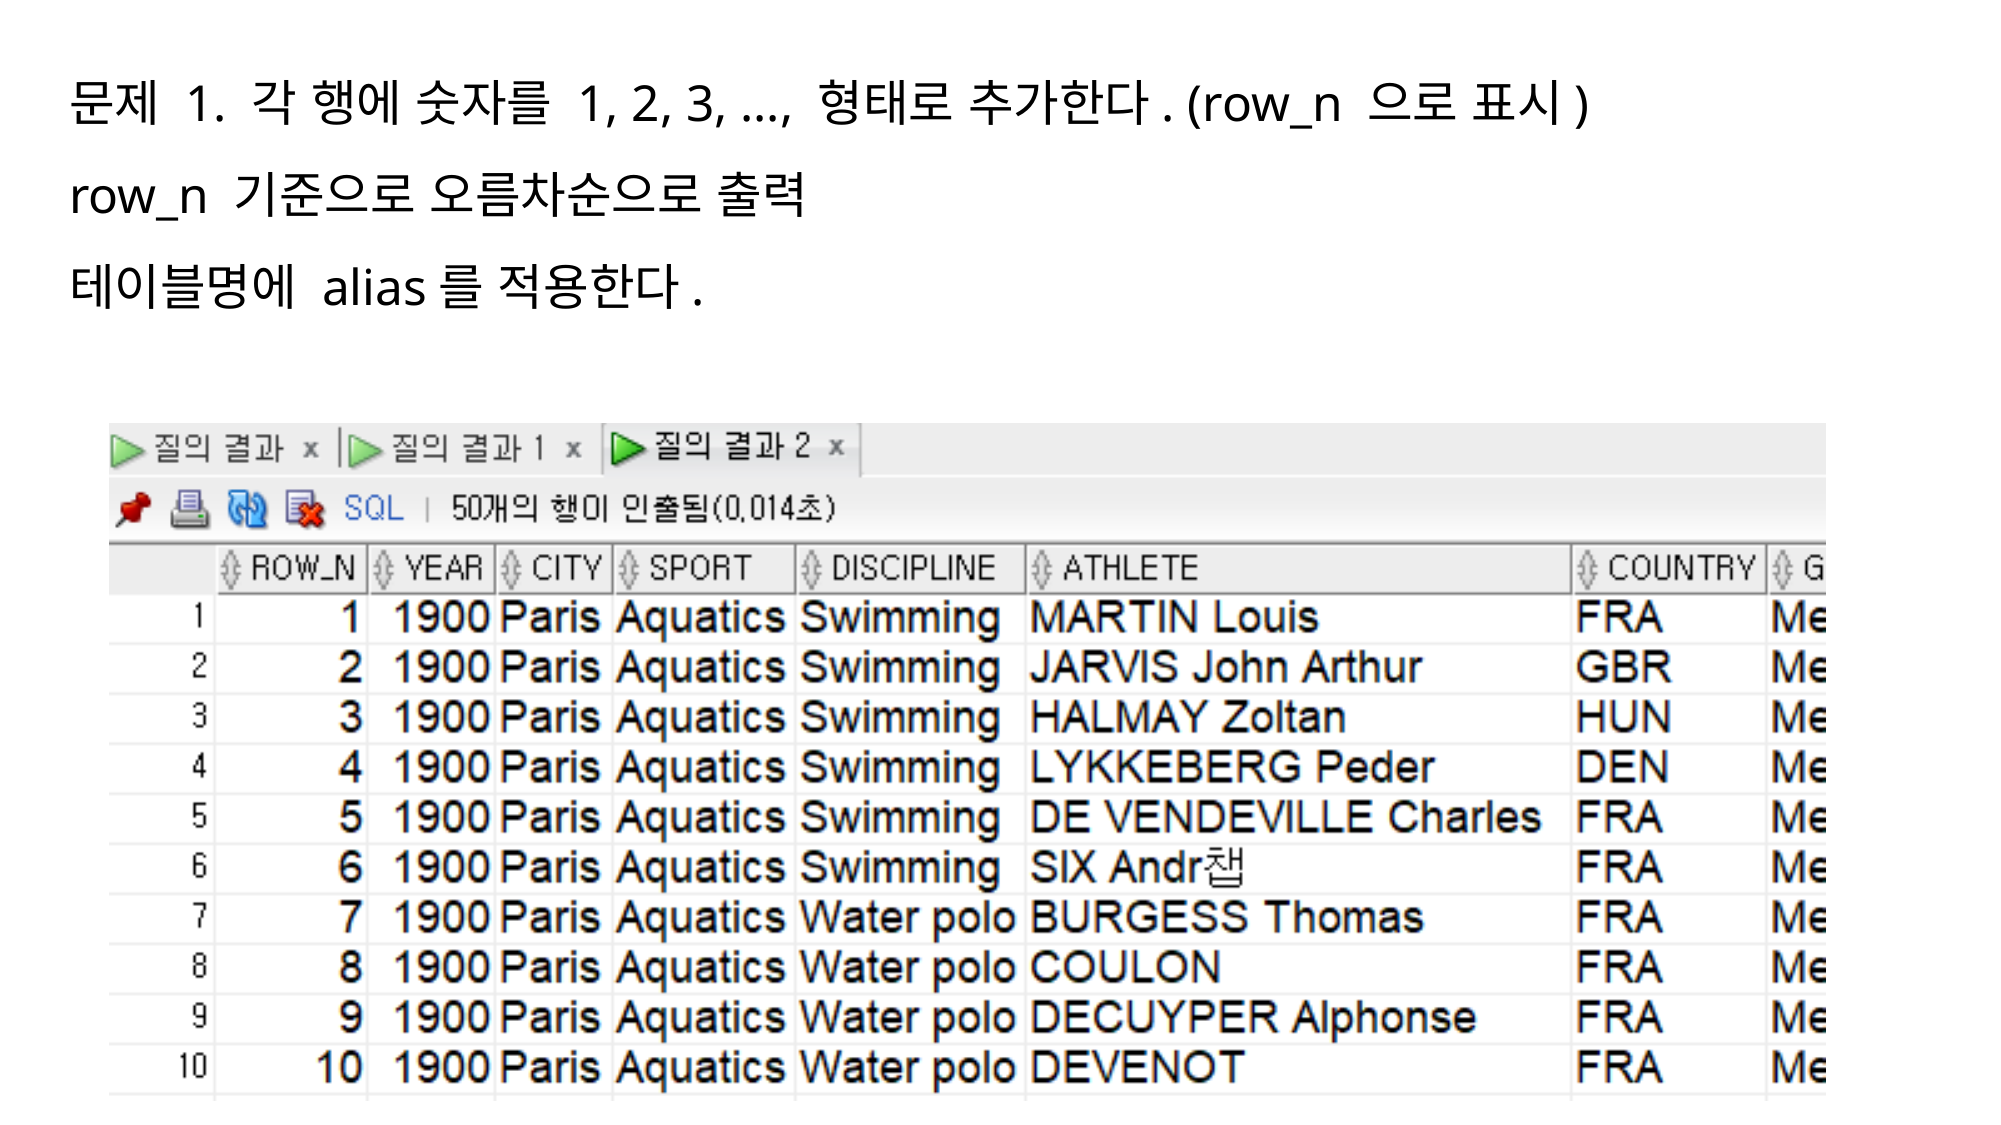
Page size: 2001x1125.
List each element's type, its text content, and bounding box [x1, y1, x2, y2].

subtitle 문제 1. 각 행에 숫자를 1, 2, 3, ..., 형태로 추가한다. (row_n 으로 표시) row_n 기준으로 오름차순으로 출력 테이블명에 alias를 적용한다. [54, 52, 1881, 325]
picture [109, 422, 1826, 1101]
